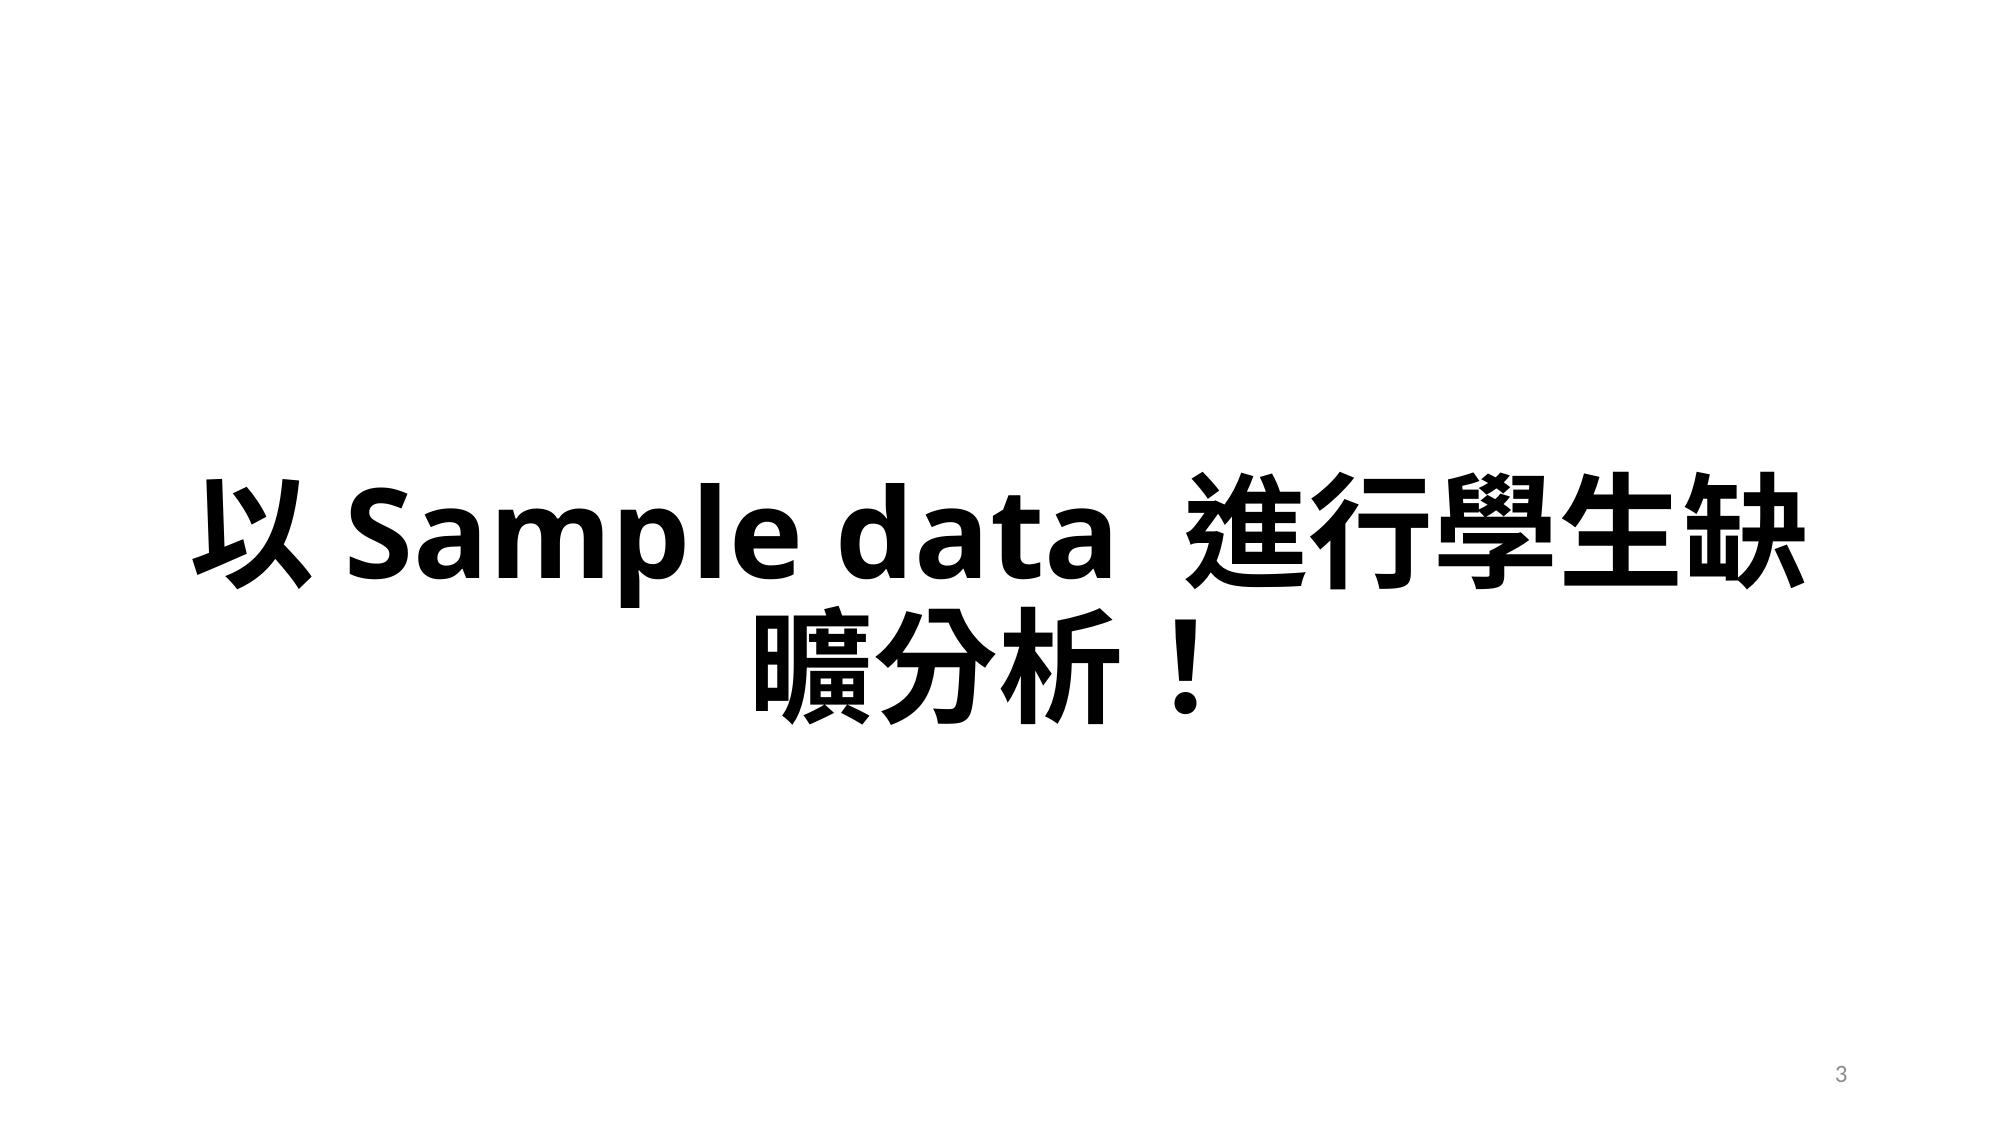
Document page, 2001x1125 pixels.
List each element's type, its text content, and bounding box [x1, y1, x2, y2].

slide_number 3 [1412, 1042, 1863, 1103]
title 以Sample data 進行學生缺曠分析！ [136, 280, 1862, 749]
